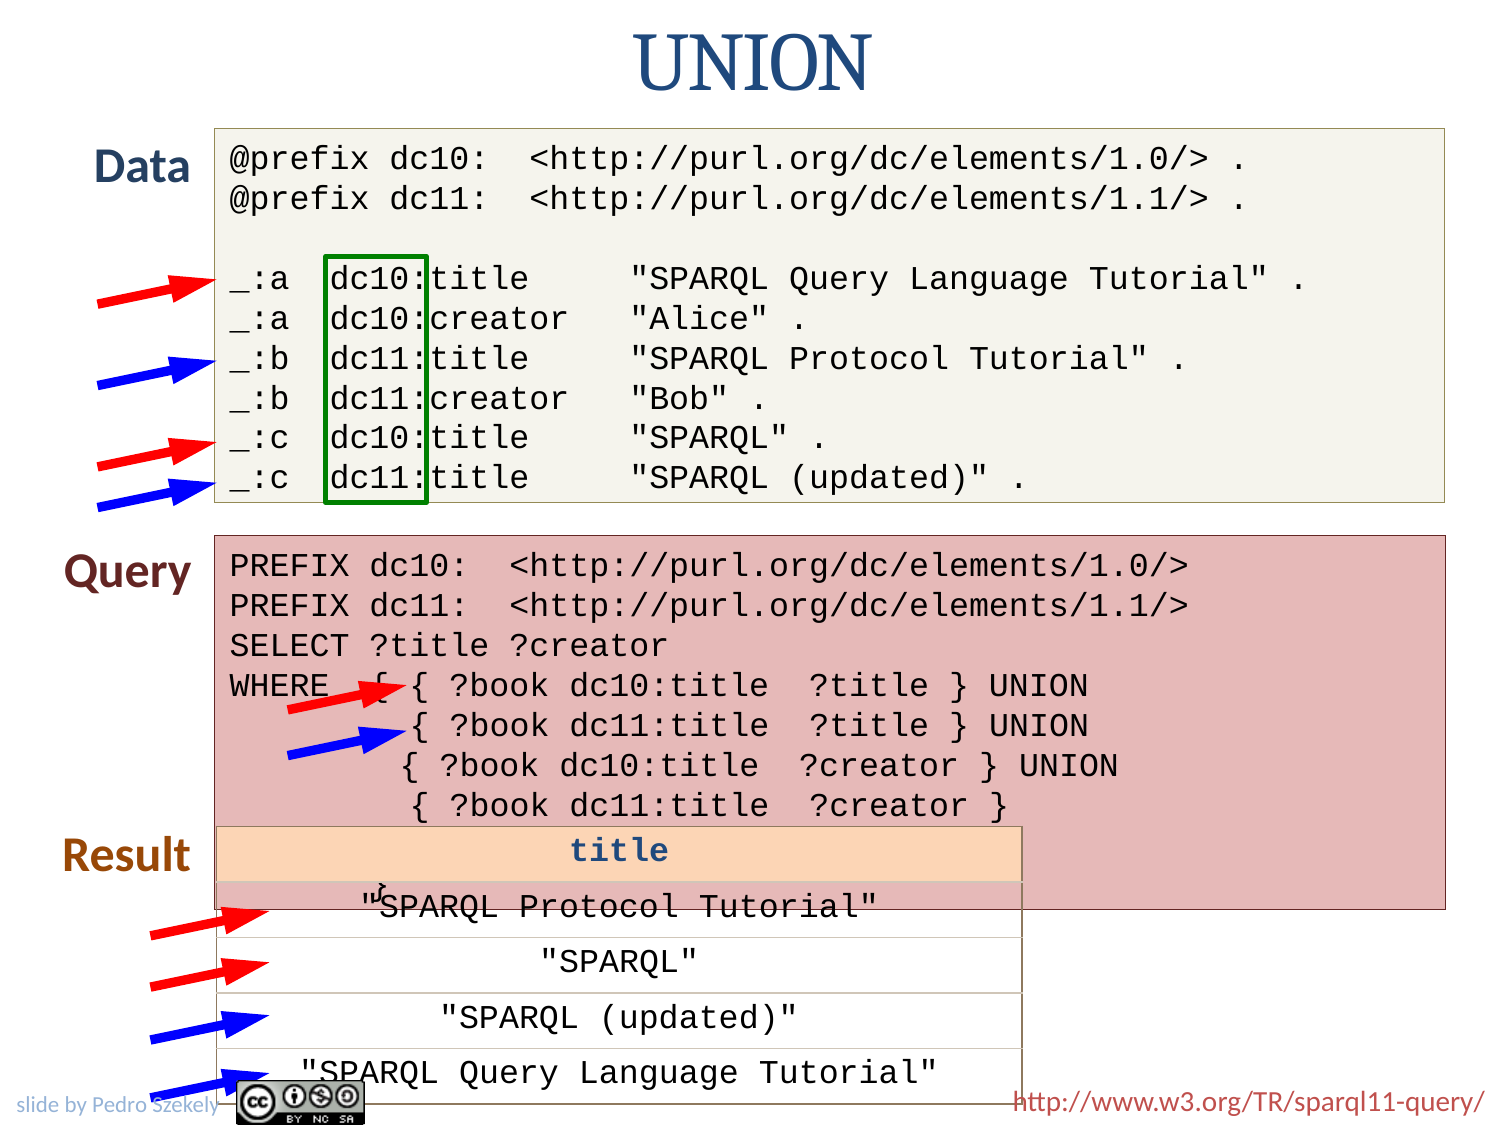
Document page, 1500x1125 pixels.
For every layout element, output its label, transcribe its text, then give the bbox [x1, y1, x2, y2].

text_box [325, 256, 427, 503]
table_header title [217, 827, 1021, 881]
table_cell "SPARQL" [217, 938, 1021, 992]
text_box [149, 910, 270, 937]
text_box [287, 684, 408, 711]
picture [236, 1079, 366, 1125]
text_box slide by Pedro Szekely [1, 1082, 234, 1125]
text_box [96, 360, 218, 386]
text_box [287, 730, 408, 757]
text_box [149, 961, 270, 988]
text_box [149, 1014, 270, 1041]
table_cell "SPARQL Protocol Tutorial" [217, 883, 1021, 937]
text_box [96, 441, 218, 468]
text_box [96, 278, 218, 305]
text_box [96, 482, 218, 509]
text_box Result [61, 813, 191, 889]
text_box Query [63, 530, 192, 606]
table_cell "SPARQL Query Language Tutorial" [217, 1049, 1021, 1103]
text_box UNION [128, 0, 1379, 130]
text_box @prefix dc10: <http://purl.org/dc/elements/1.0/> . @prefix dc11: <http://purl.org/dc/elements/1.1/> . _:a dc10:title "SPARQL Query Language Tutorial" . _:a dc10:creator "Alice" . _:b dc11:title "SPARQL Protocol Tutorial" . _:b dc11:creator "Bob" . _:c dc10:title "SPARQL" . _:c dc11:title "SPARQL (updated)" . [214, 128, 1445, 503]
text_box PREFIX dc10: <http://purl.org/dc/elements/1.0/> PREFIX dc11: <http://purl.org/dc/elements/1.1/> SELECT ?title ?creator WHERE { { ?book dc10:title ?title } UNION { ?book dc11:title ?title } UNION { ?book dc10:title ?creator } UNION { ?book dc11:title ?creator } } [214, 535, 1446, 910]
table_cell "SPARQL (updated)" [217, 994, 1021, 1048]
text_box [149, 1072, 245, 1099]
text_box Data [93, 125, 192, 200]
text_box http://www.w3.org/TR/sparql11-query/ [851, 1074, 1500, 1125]
